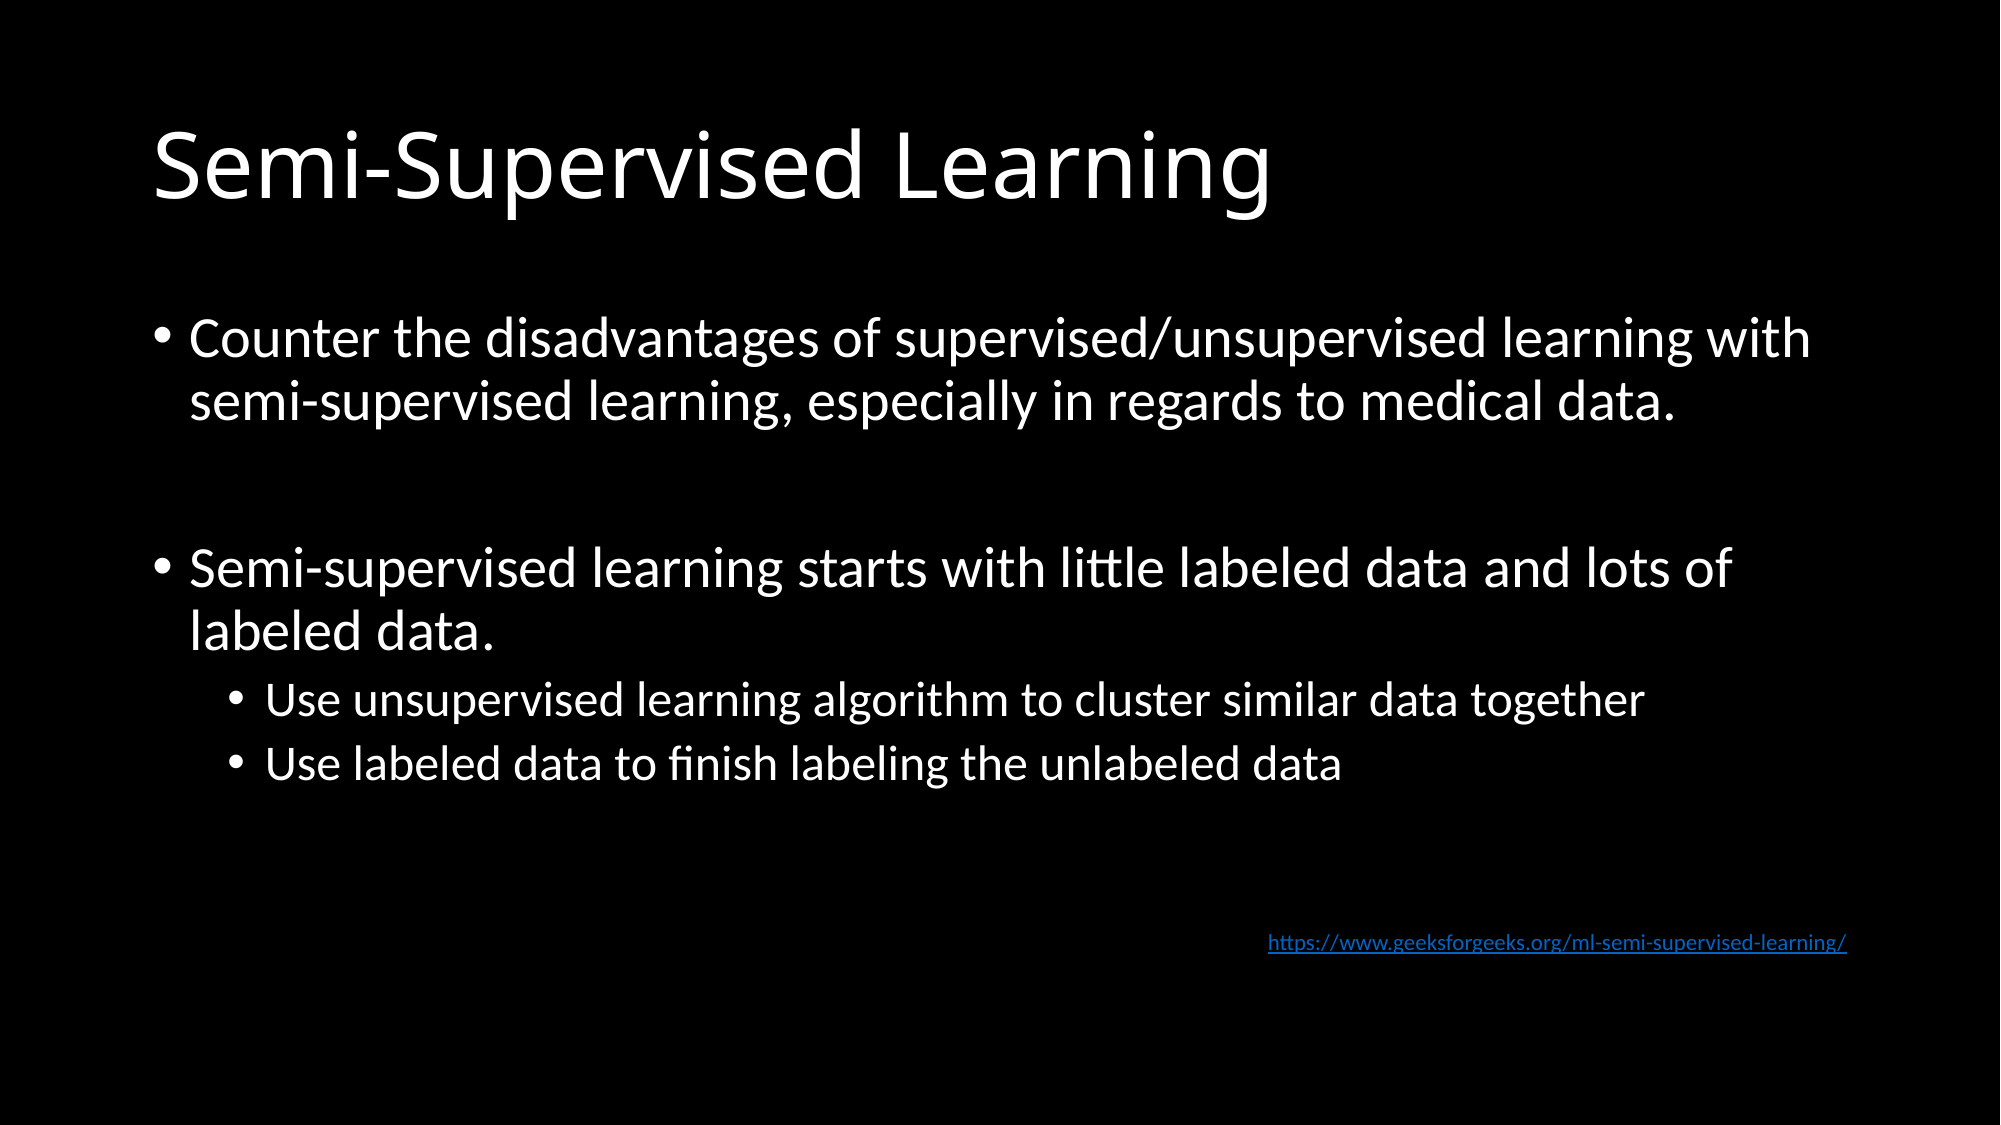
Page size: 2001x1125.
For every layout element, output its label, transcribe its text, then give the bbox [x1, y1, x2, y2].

title Semi-Supervised Learning [137, 59, 1863, 278]
list Counter the disadvantages of supervised/unsupervised learning with semi-supervised learning, especially in regards to medical data. Semi-supervised learning starts with little labeled data and lots of labeled data. Use unsupervised learning algorithm to cluster similar data together Use labeled data to finish labeling the unlabeled data https://www.geeksforgeeks.org/ml-semi-supervised-learning/ [137, 299, 1863, 1014]
